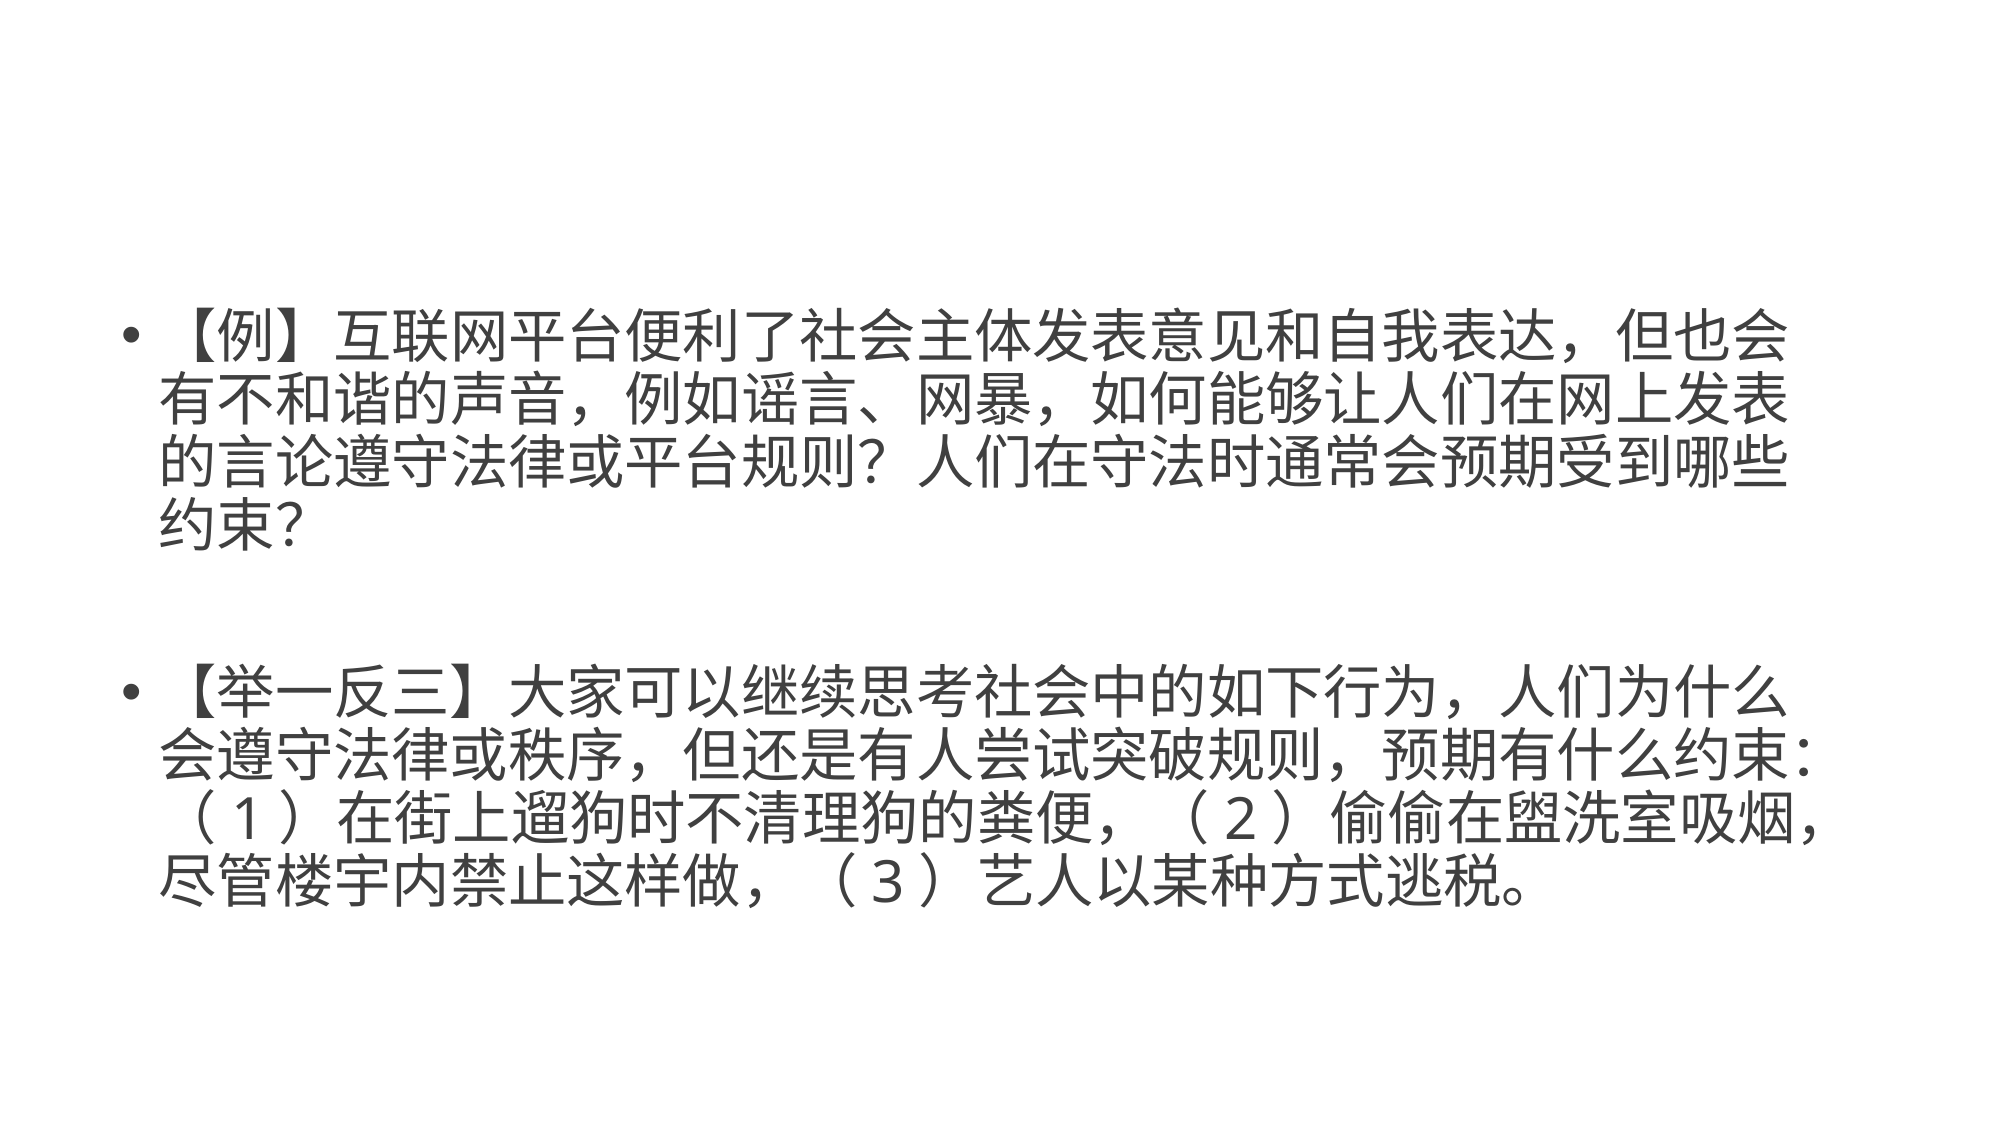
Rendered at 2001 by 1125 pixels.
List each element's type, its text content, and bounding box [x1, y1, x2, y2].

list 【例】互联网平台便利了社会主体发表意见和自我表达，但也会有不和谐的声音，例如谣言、网暴，如何能够让人们在网上发表的言论遵守法律或平台规则？人们在守法时通常会预期受到哪些约束？ 【举一反三】大家可以继续思考社会中的如下行为，人们为什么会遵守法律或秩序，但还是有人尝试突破规则，预期有什么约束：（1）在街上遛狗时不清理狗的粪便，（2）偷偷在盥洗室吸烟，尽管楼宇内禁止这样做，（3）艺人以某种方式逃税。 [106, 299, 1832, 1014]
